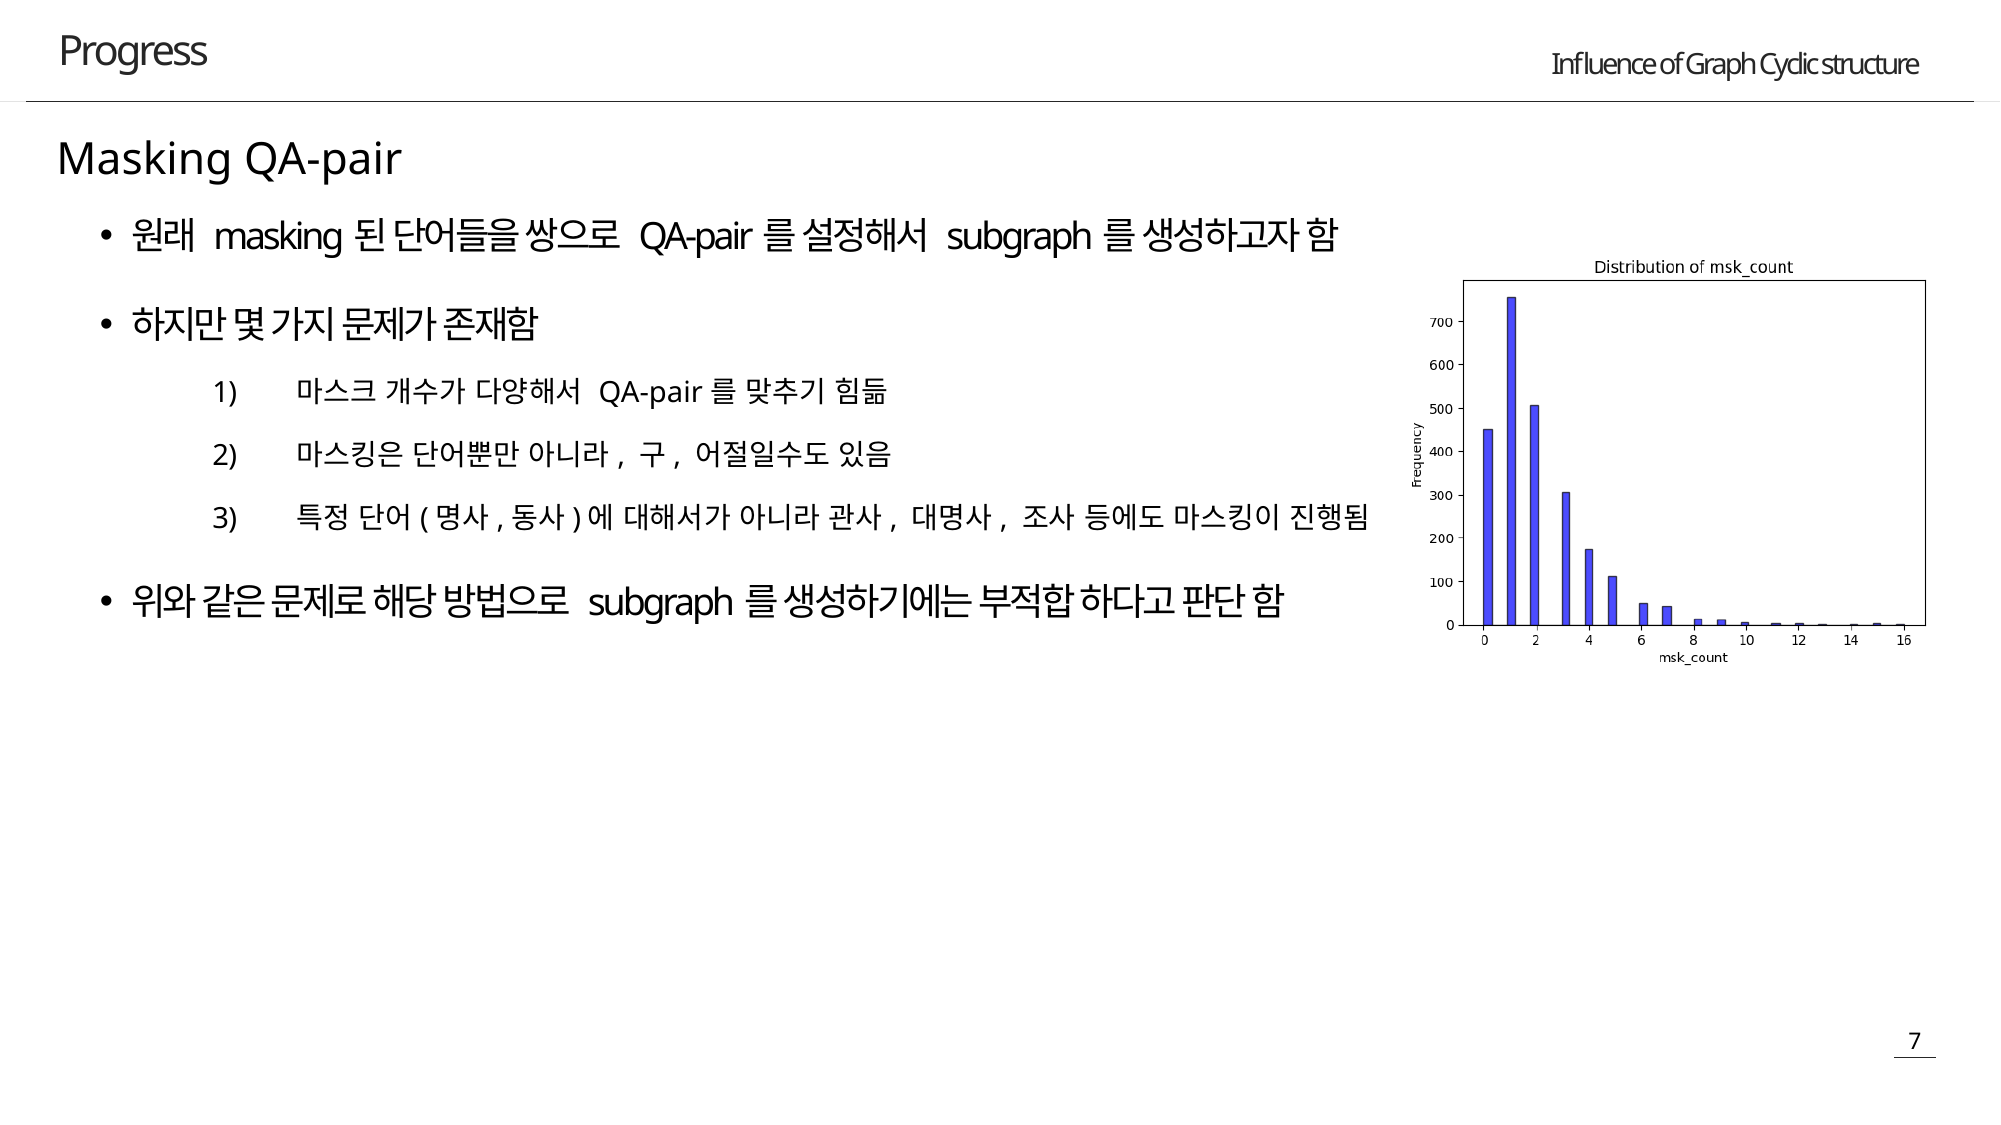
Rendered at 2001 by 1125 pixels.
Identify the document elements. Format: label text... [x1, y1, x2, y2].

text_box 원래 masking된 단어들을 쌍으로 QA-pair를 설정해서 subgraph를 생성하고자 함 하지만 몇 가지 문제가 존재함 마스크 개수가 다양해서 QA-pair를 맞추기 힘듦 마스킹은 단어뿐만 아니라, 구, 어절일수도 있음 특정 단어(명사,동사)에 대해서가 아니라 관사, 대명사, 조사 등에도 마스킹이 진행됨 위와 같은 문제로 해당 방법으로 subgraph를 생성하기에는 부적합 하다고 판단 함 [85, 182, 1975, 674]
text_box Masking QA-pair [41, 122, 771, 191]
picture [1401, 250, 1933, 674]
list Progress [43, 0, 958, 93]
